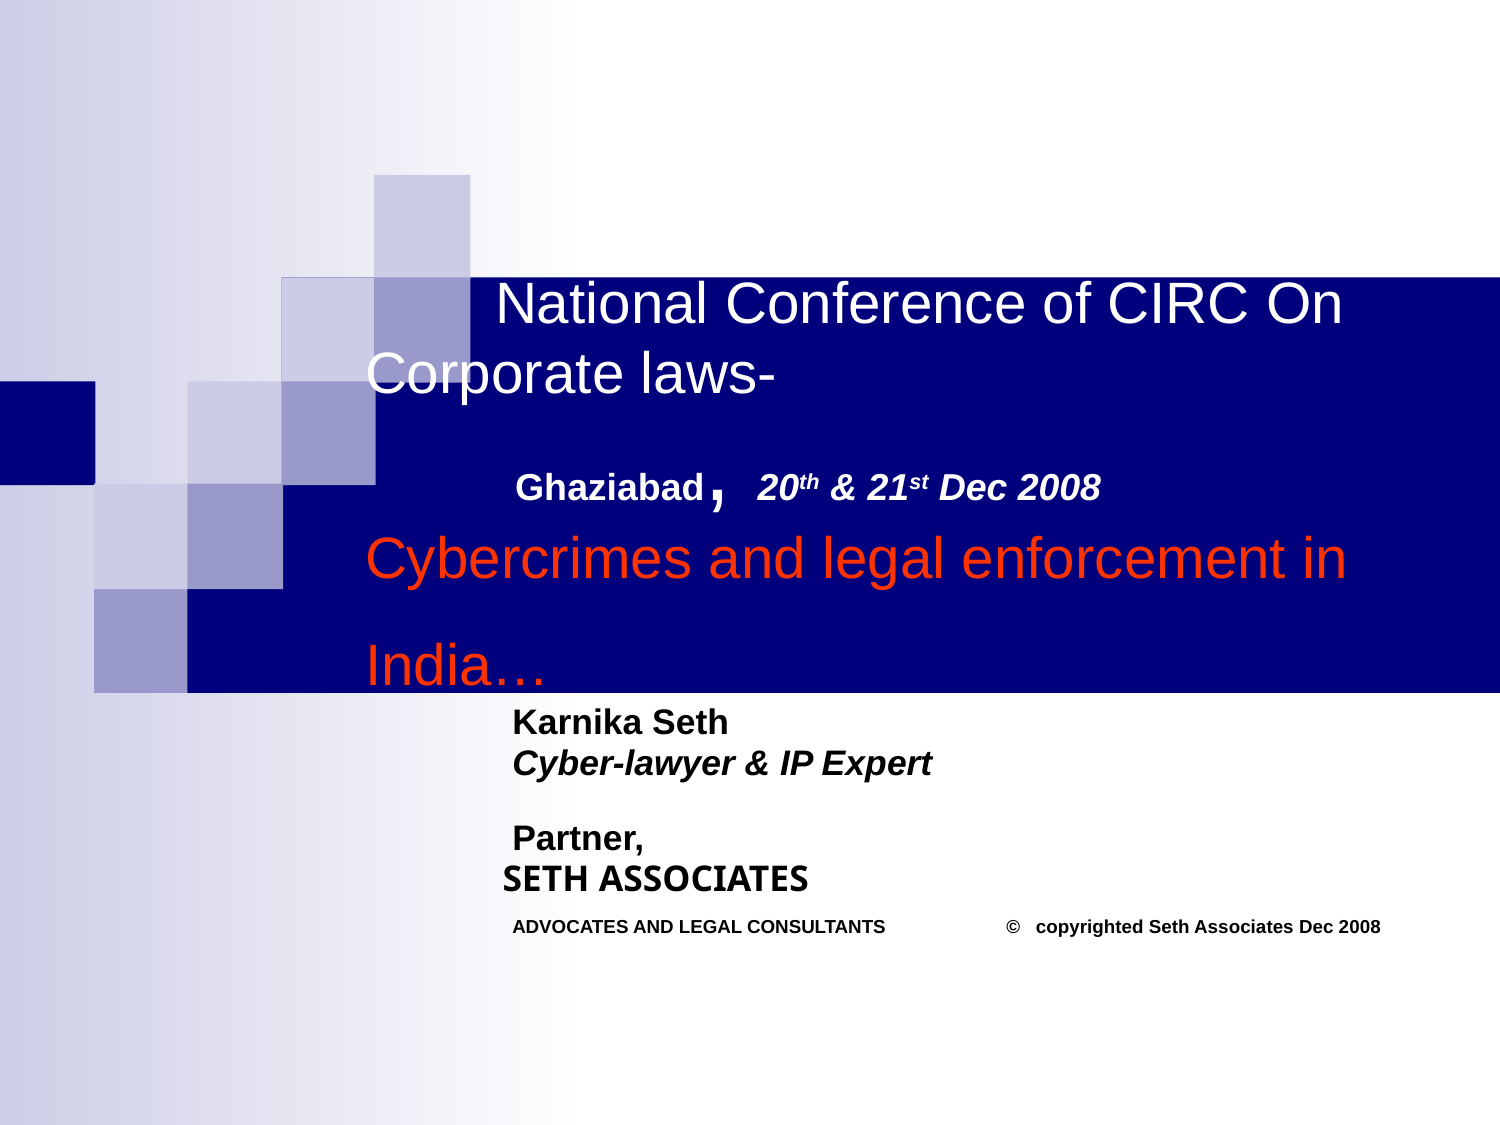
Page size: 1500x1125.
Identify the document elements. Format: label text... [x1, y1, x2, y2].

subtitle Karnika Seth Cyber-lawyer & IP Expert Partner, SETH ASSOCIATES ADVOCATES AND LEGAL CONSULTANTS © copyrighted Seth Associates Dec 2008 [487, 699, 1475, 988]
title National Conference of CIRC On Corporate laws- Ghaziabad, 20th & 21st Dec 2008 Cybercrimes and legal enforcement in India… [350, 162, 1500, 738]
